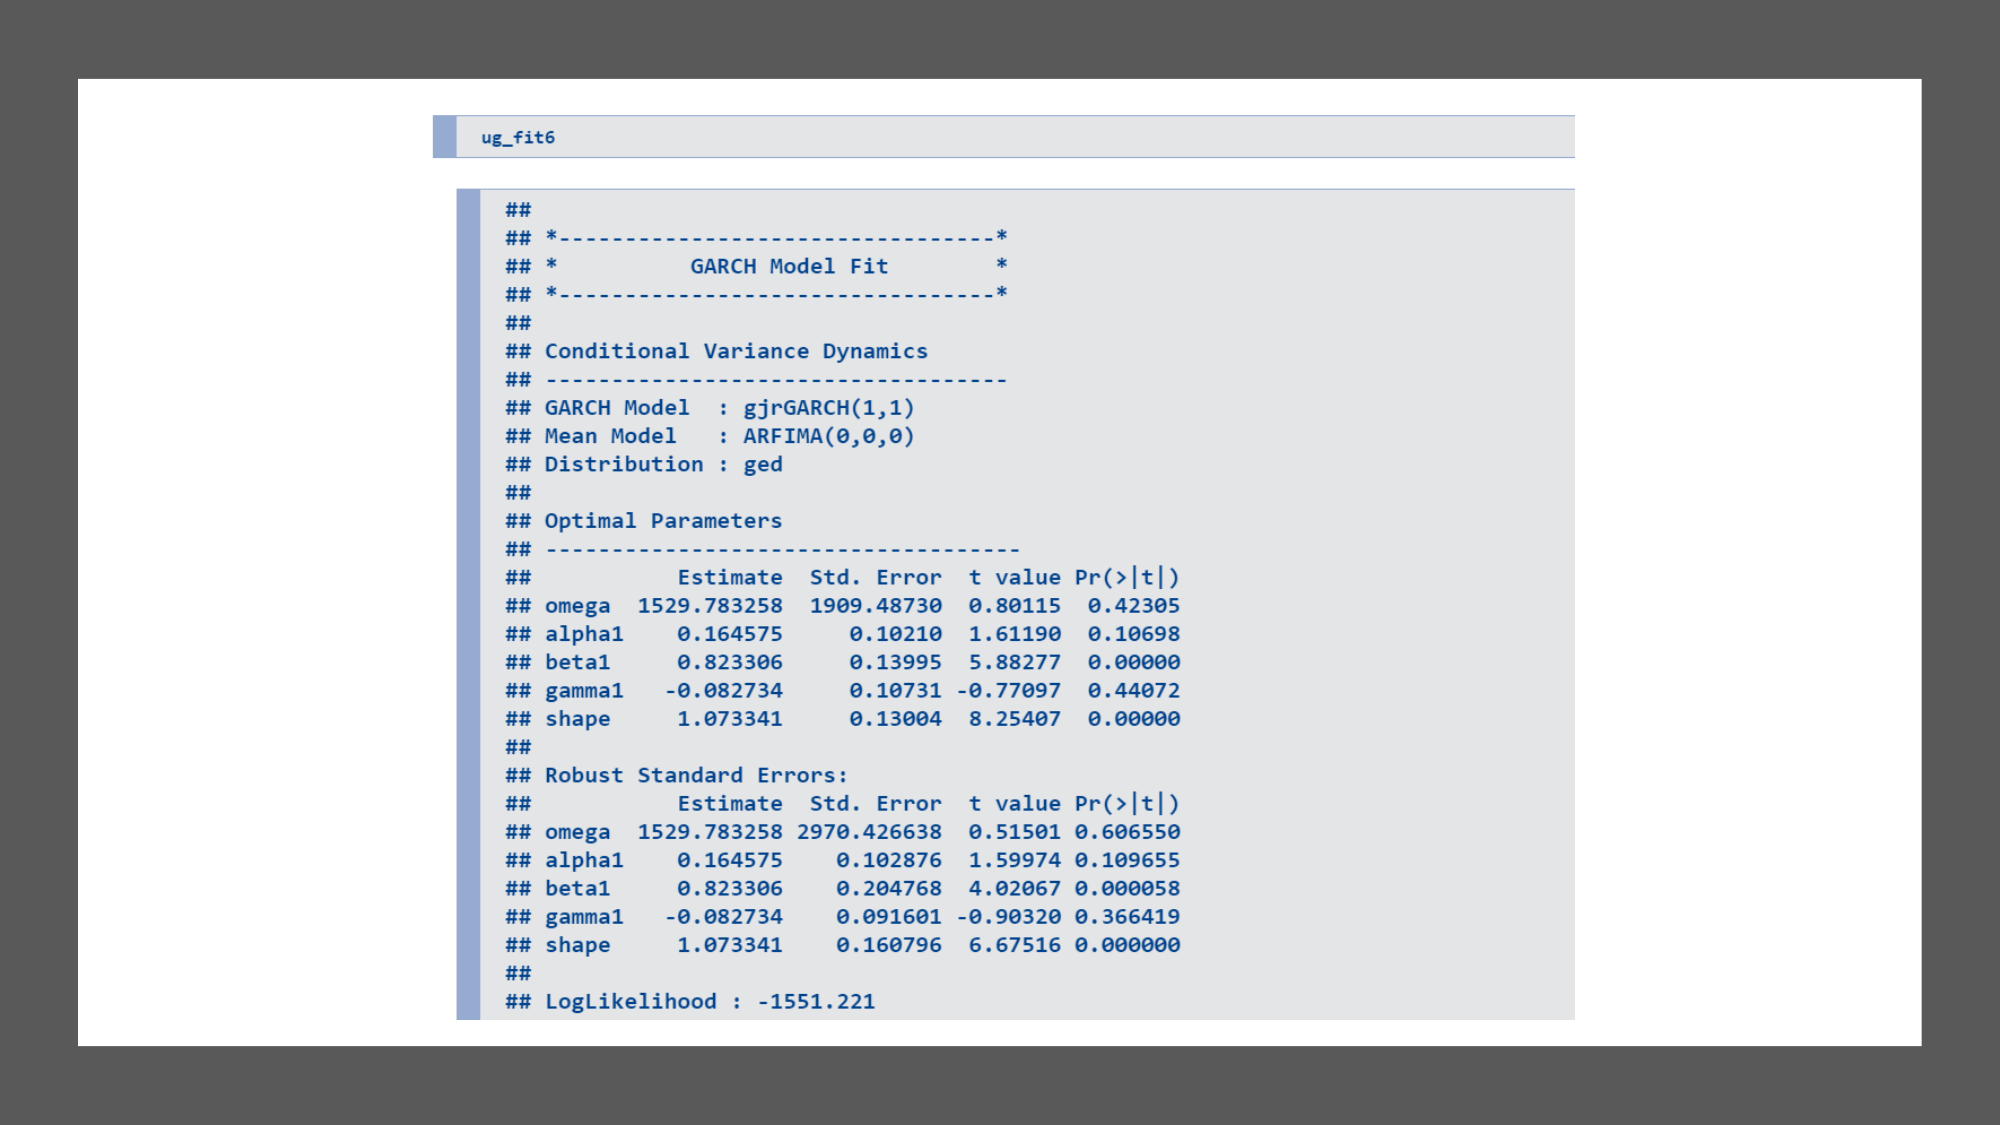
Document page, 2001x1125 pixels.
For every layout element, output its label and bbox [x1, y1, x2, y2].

picture [425, 105, 1575, 1020]
text_box [77, 78, 1923, 1047]
text_box [0, 0, 2000, 1125]
